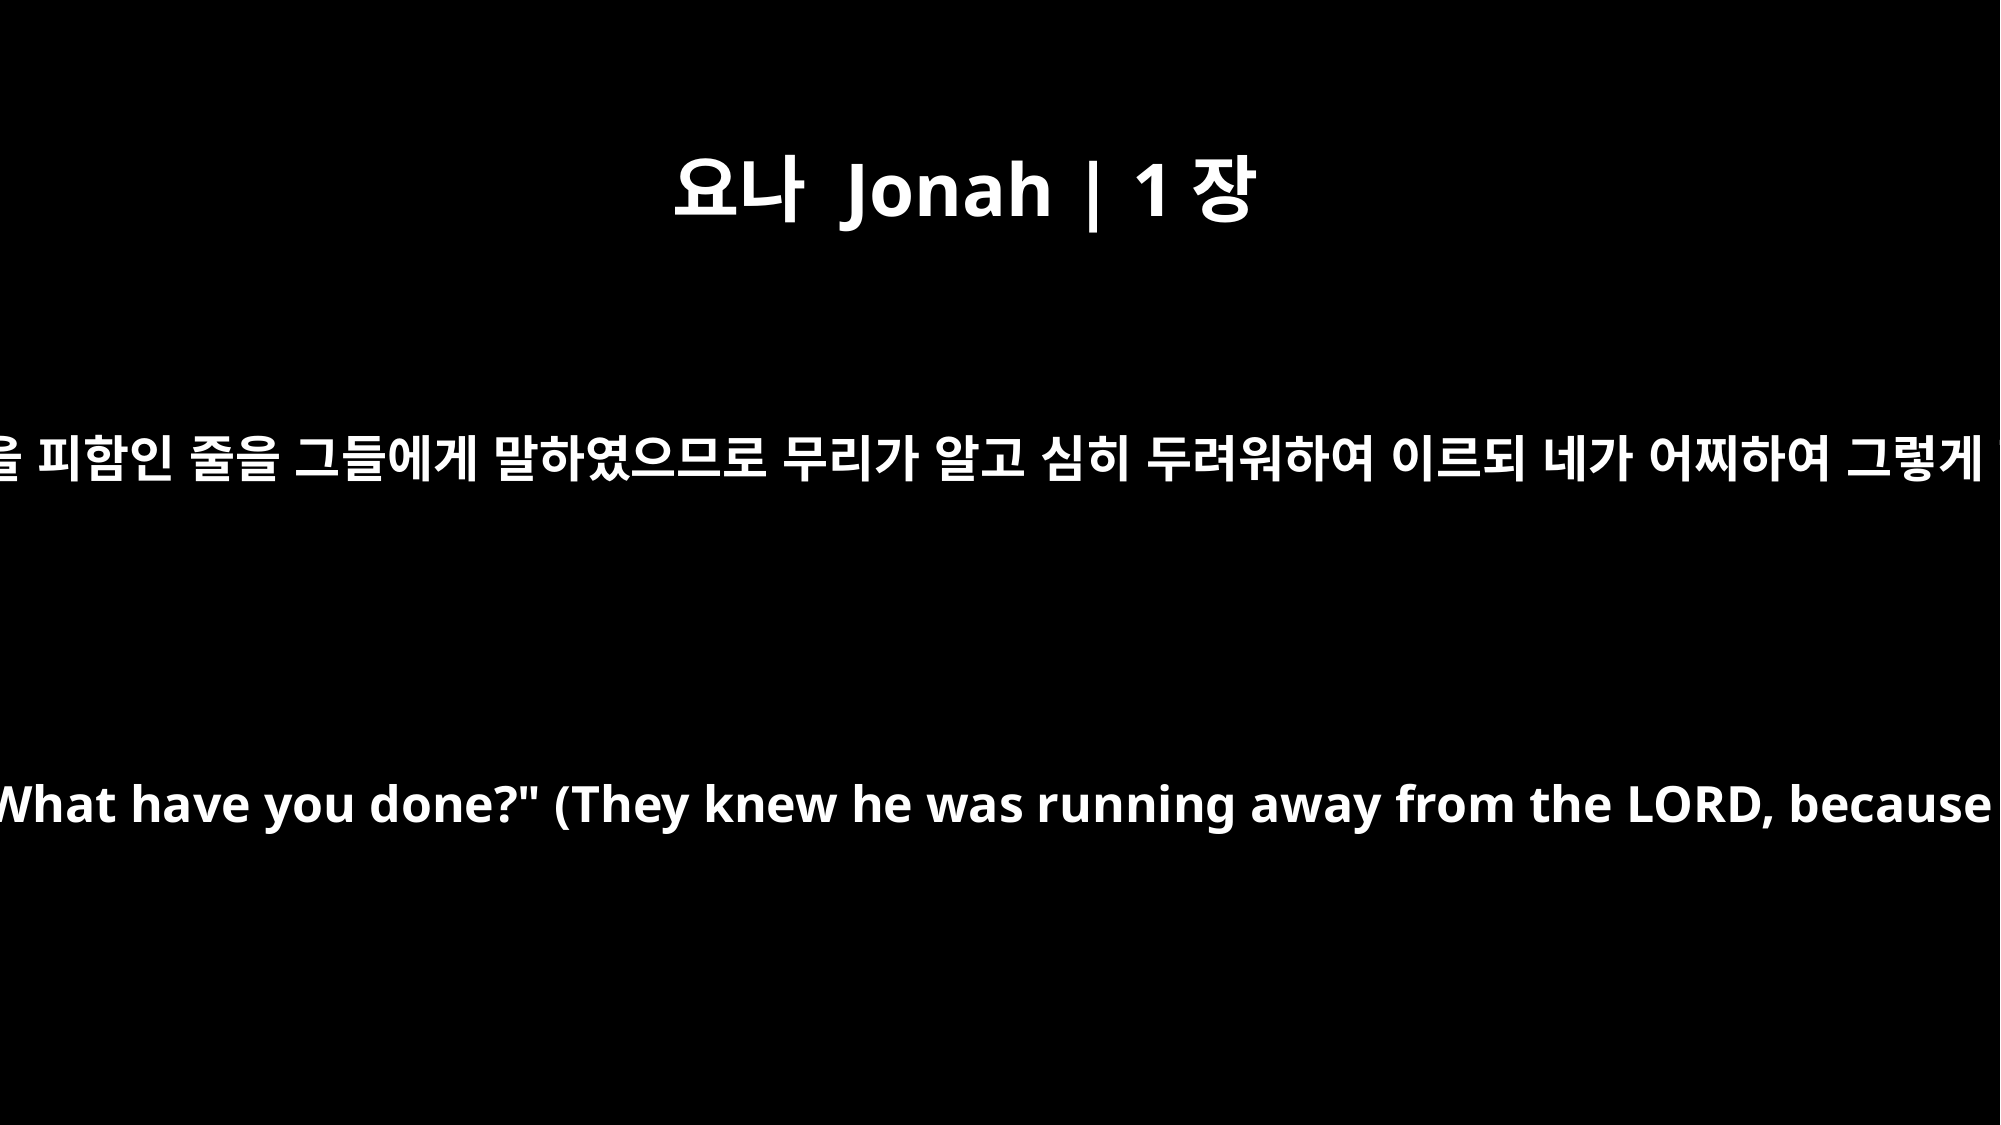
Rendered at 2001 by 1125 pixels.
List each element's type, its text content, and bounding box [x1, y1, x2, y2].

text_box This terrified them and they asked, "What have you done?" (They knew he was running away from the LORD, because he had already told them so.) [0, 764, 2000, 840]
text_box 10 자기가 여호와의 얼굴을 피함인 줄을 그들에게 말하였으므로 무리가 알고 심히 두려워하여 이르되 네가 어찌하여 그렇게 행하였느냐 하니라 [0, 359, 2000, 495]
text_box 요나 Jonah | 1장 [657, 136, 1275, 239]
